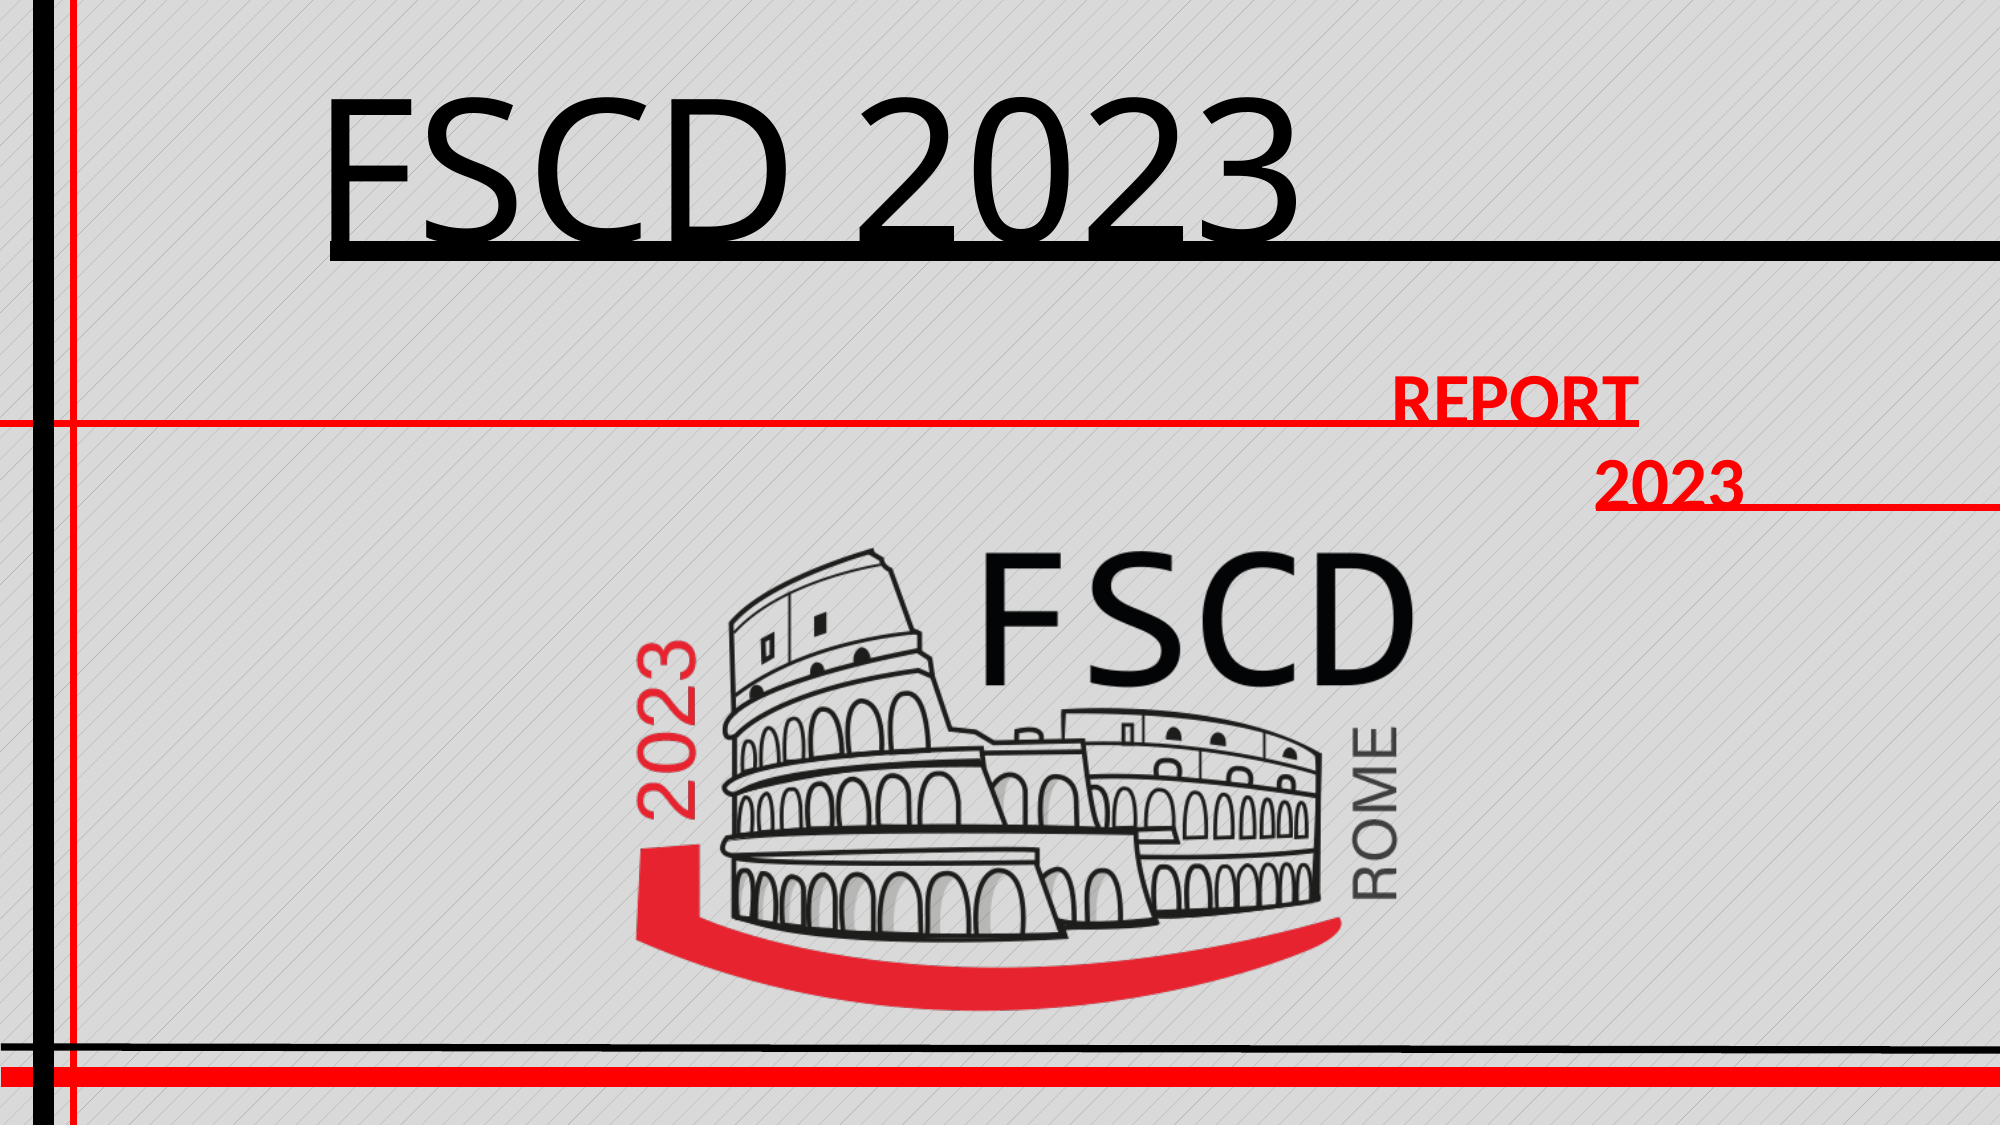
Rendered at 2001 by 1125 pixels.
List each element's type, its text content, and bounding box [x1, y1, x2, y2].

subtitle REPORT [725, 353, 1655, 546]
title FSCD 2023 [297, 0, 1349, 293]
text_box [0, 1046, 2000, 1051]
text_box 2023 [831, 437, 1761, 709]
picture [634, 546, 1415, 1016]
